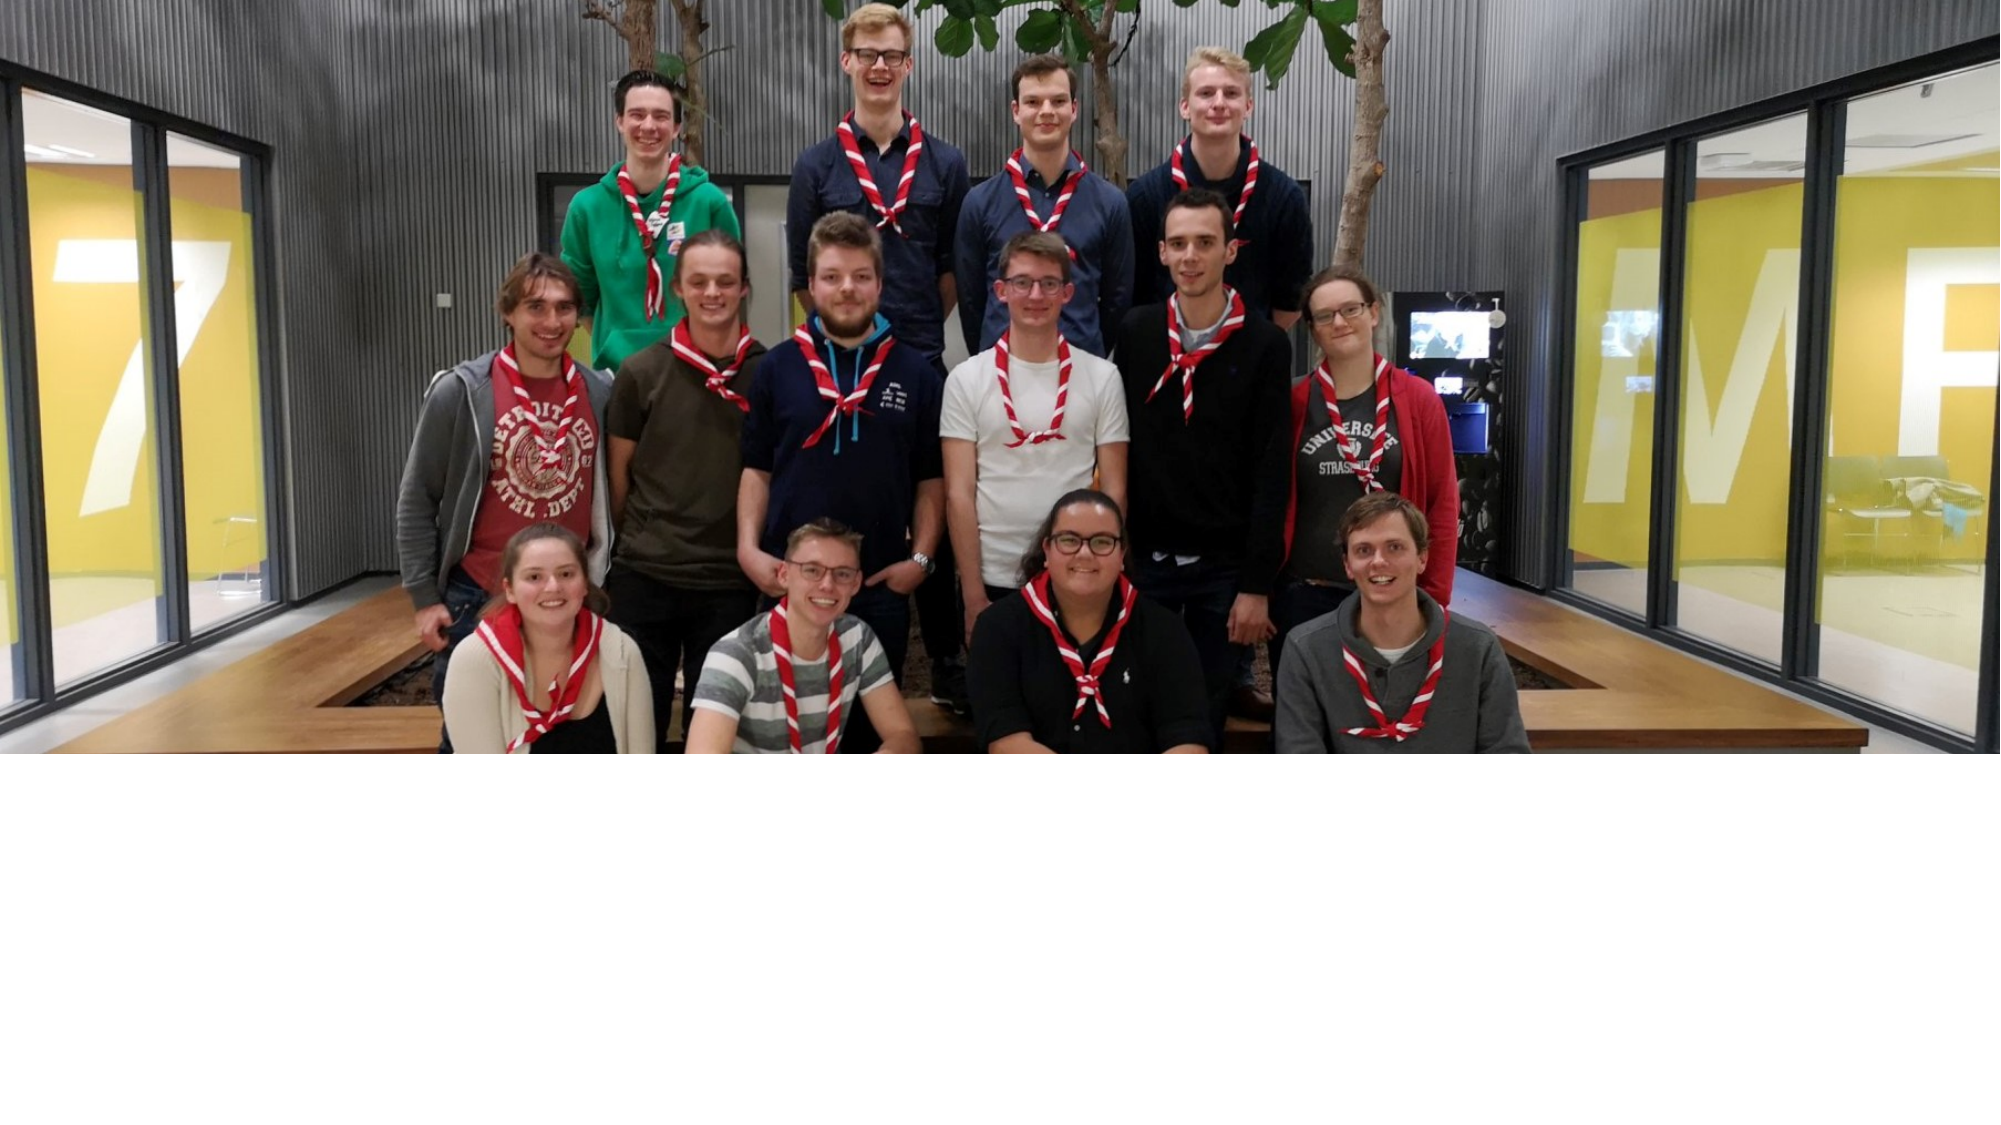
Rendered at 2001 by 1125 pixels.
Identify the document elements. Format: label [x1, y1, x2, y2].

picture [0, 0, 2000, 754]
